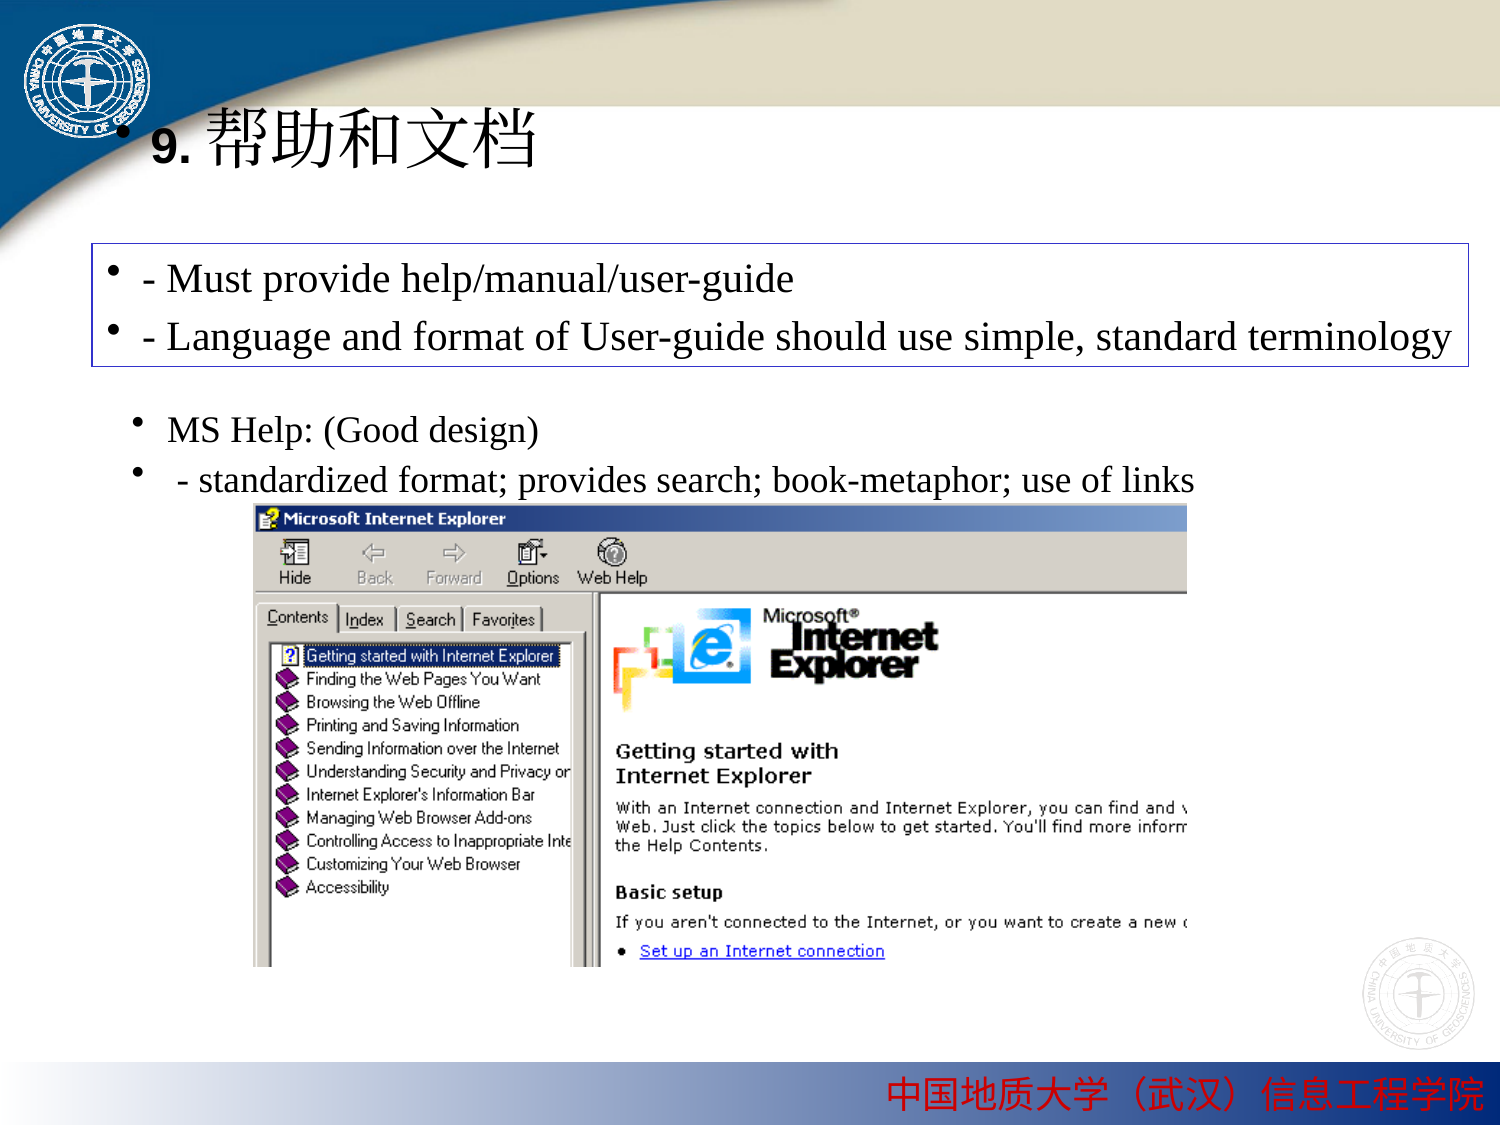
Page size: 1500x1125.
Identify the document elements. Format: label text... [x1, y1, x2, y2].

picture [0, 0, 1500, 1062]
text_box MS Help: (Good design) - standardized format; provides search; book-metaphor; use of links [116, 397, 1211, 507]
text_box - Must provide help/manual/user-guide - Language and format of User-guide should use simple, standard terminology [91, 243, 1469, 367]
text_box 9.帮助和文档 [100, 42, 1424, 185]
